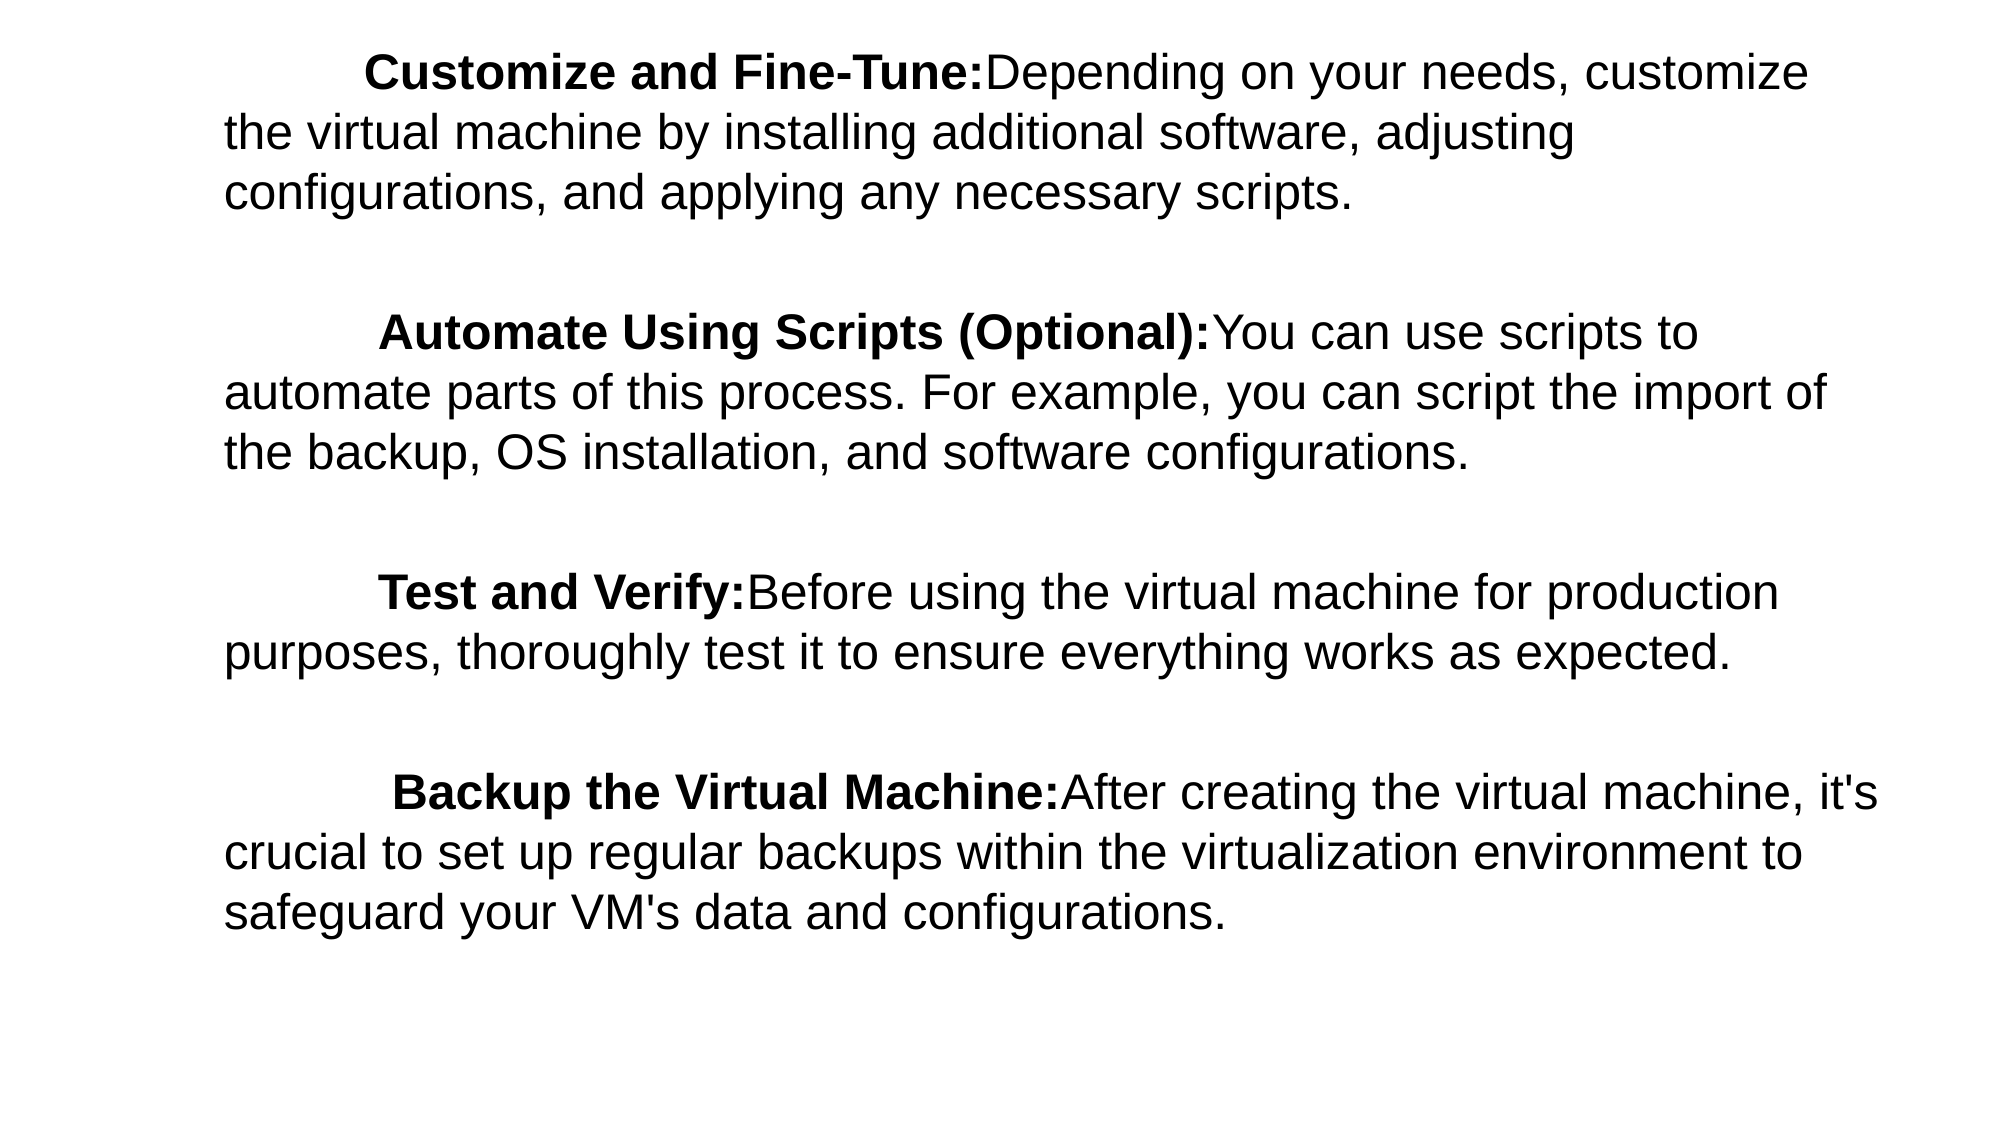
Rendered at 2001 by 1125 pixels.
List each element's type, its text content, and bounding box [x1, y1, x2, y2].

list Customize and Fine-Tune:Depending on your needs, customize the virtual machine by installing additional software, adjusting configurations, and applying any necessary scripts. Automate Using Scripts (Optional):You can use scripts to automate parts of this process. For example, you can script the import of the backup, OS installation, and software configurations. Test and Verify:Before using the virtual machine for production purposes, thoroughly test it to ensure everything works as expected. Backup the Virtual Machine:After creating the virtual machine, it's crucial to set up regular backups within the virtualization environment to safeguard your VM's data and configurations. [208, 32, 1901, 1047]
